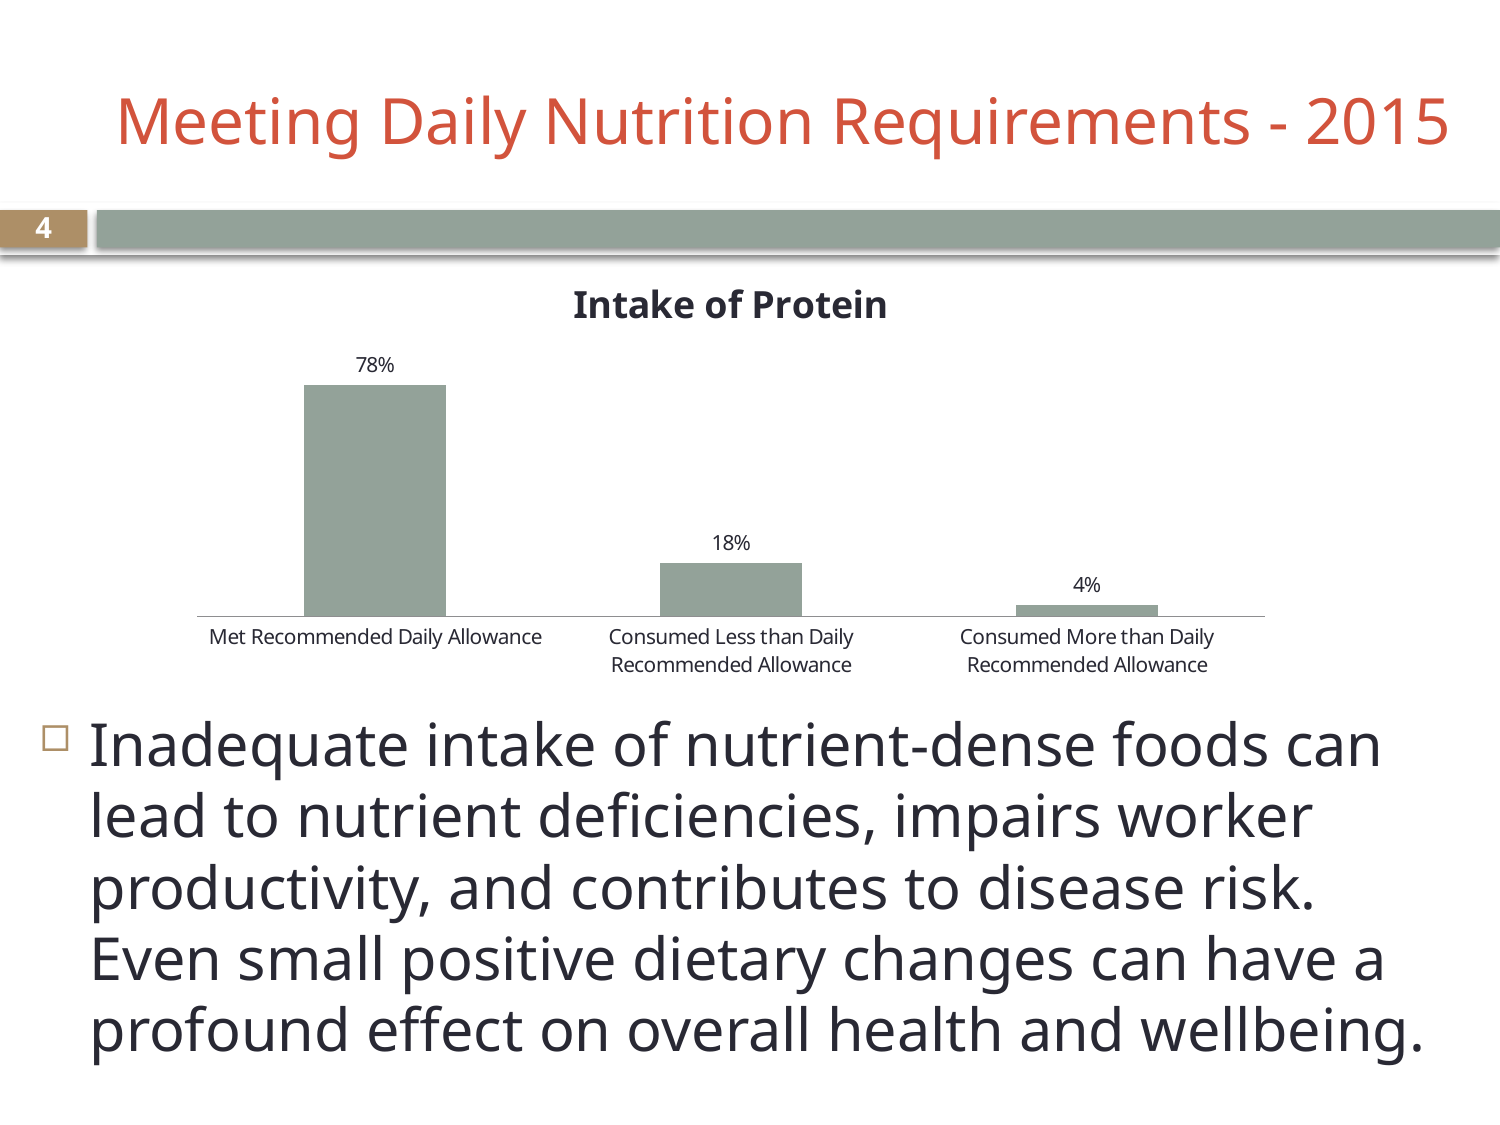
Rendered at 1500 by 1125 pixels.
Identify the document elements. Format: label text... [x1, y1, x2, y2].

text_box Inadequate intake of nutrient-dense foods can lead to nutrient deficiencies, impairs worker productivity, and contributes to disease risk. Even small positive dietary changes can have a profound effect on overall health and wellbeing. [24, 699, 1463, 1125]
chart [174, 249, 1288, 688]
slide_number 4 [0, 208, 88, 249]
title Meeting Daily Nutrition Requirements - 2015 [100, 37, 1500, 200]
